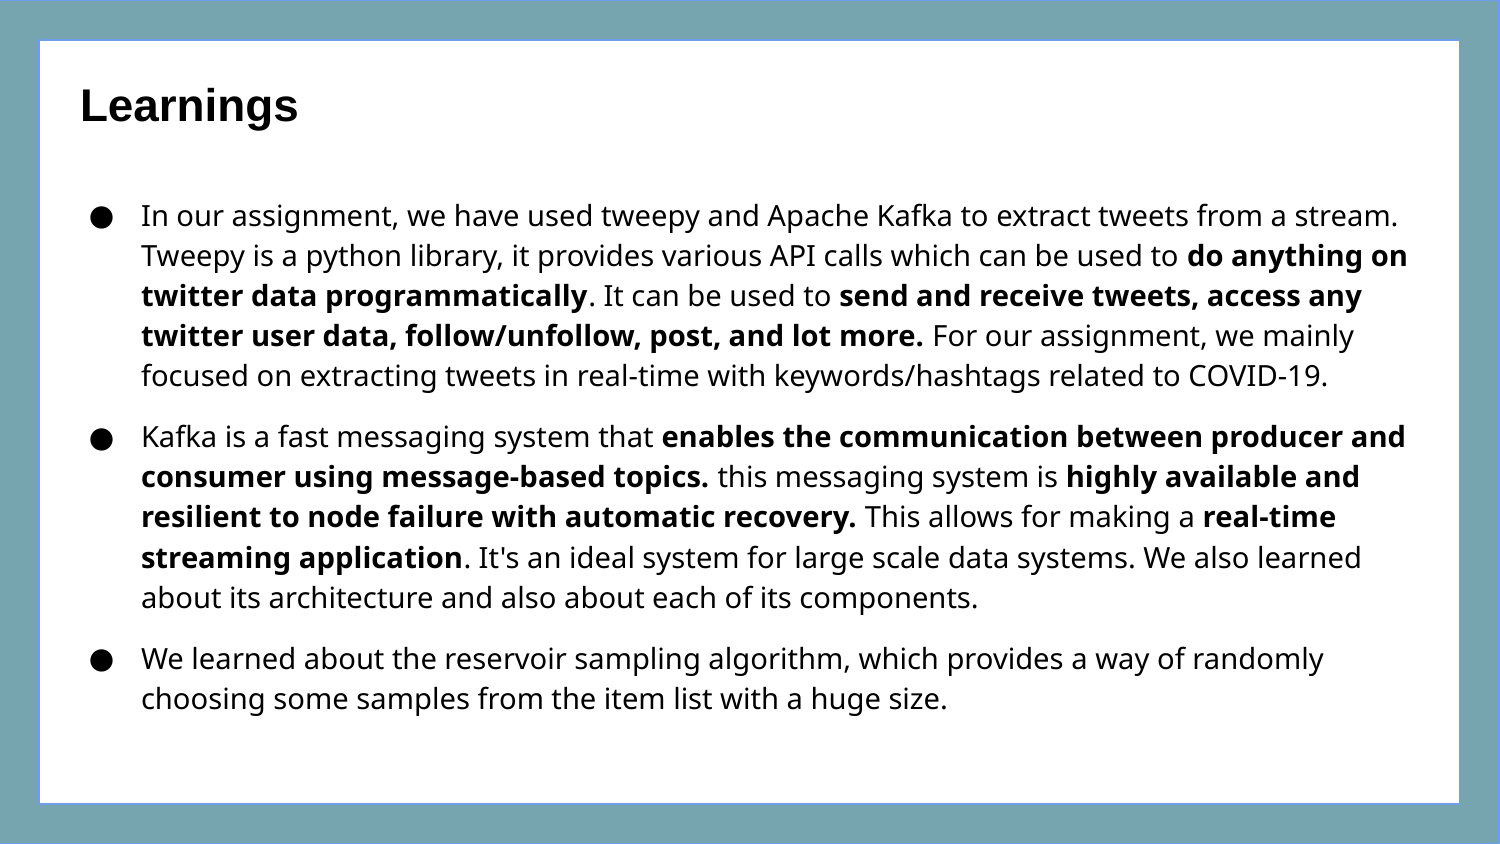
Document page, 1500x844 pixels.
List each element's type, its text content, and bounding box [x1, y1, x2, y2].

text_box [0, 0, 1500, 844]
title Learnings [64, 60, 1449, 155]
list In our assignment, we have used tweepy and Apache Kafka to extract tweets from a stream. Tweepy is a python library, it provides various API calls which can be used to do anything on twitter data programmatically. It can be used to send and receive tweets, access any twitter user data, follow/unfollow, post, and lot more. For our assignment, we mainly focused on extracting tweets in real-time with keywords/hashtags related to COVID-19. Kafka is a fast messaging system that enables the communication between producer and consumer using message-based topics. this messaging system is highly available and resilient to node failure with automatic recovery. This allows for making a real-time streaming application. It's an ideal system for large scale data systems. We also learned about its architecture and also about each of its components. We learned about the reservoir sampling algorithm, which provides a way of randomly choosing some samples from the item list with a huge size. [51, 176, 1449, 803]
